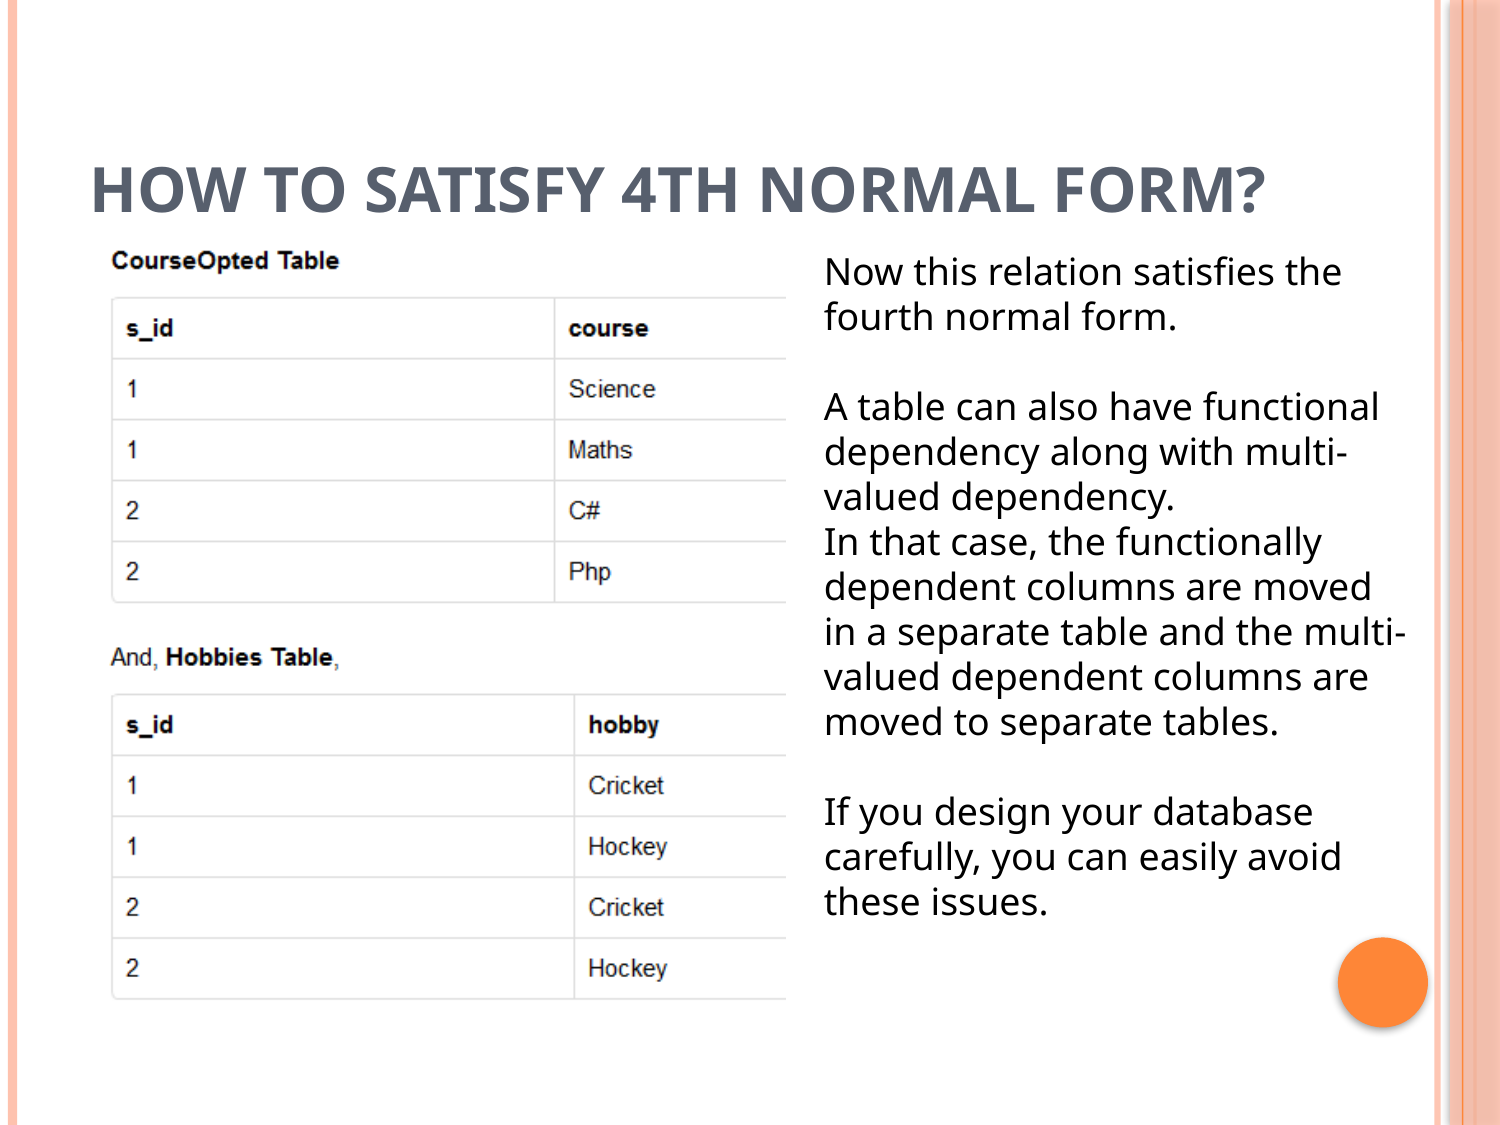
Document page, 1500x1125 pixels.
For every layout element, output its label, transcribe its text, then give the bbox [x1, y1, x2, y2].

text_box Now this relation satisfies the fourth normal form. A table can also have functional dependency along with multi-valued dependency. In that case, the functionally dependent columns are moved in a separate table and the multi-valued dependent columns are moved to separate tables. If you design your database carefully, you can easily avoid these issues. [809, 240, 1424, 976]
title How to satisfy 4th Normal Form? [75, 45, 1300, 233]
picture [99, 243, 786, 1005]
